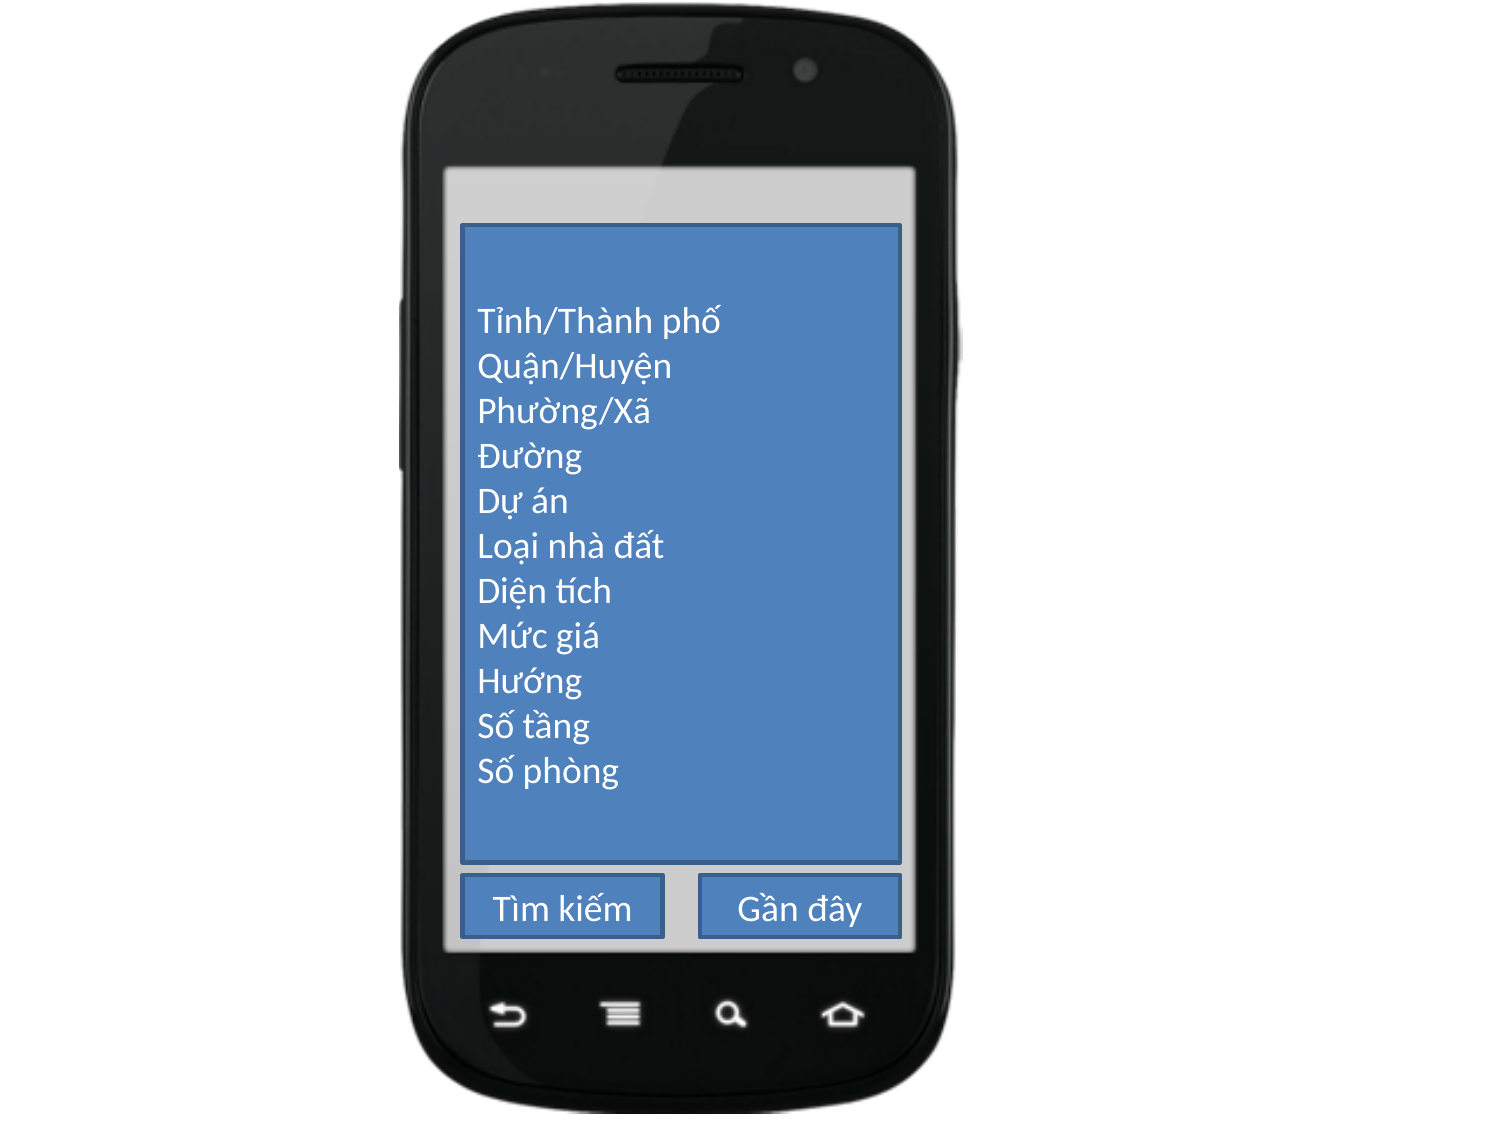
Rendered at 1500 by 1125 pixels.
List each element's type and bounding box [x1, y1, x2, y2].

picture [399, 2, 963, 1114]
